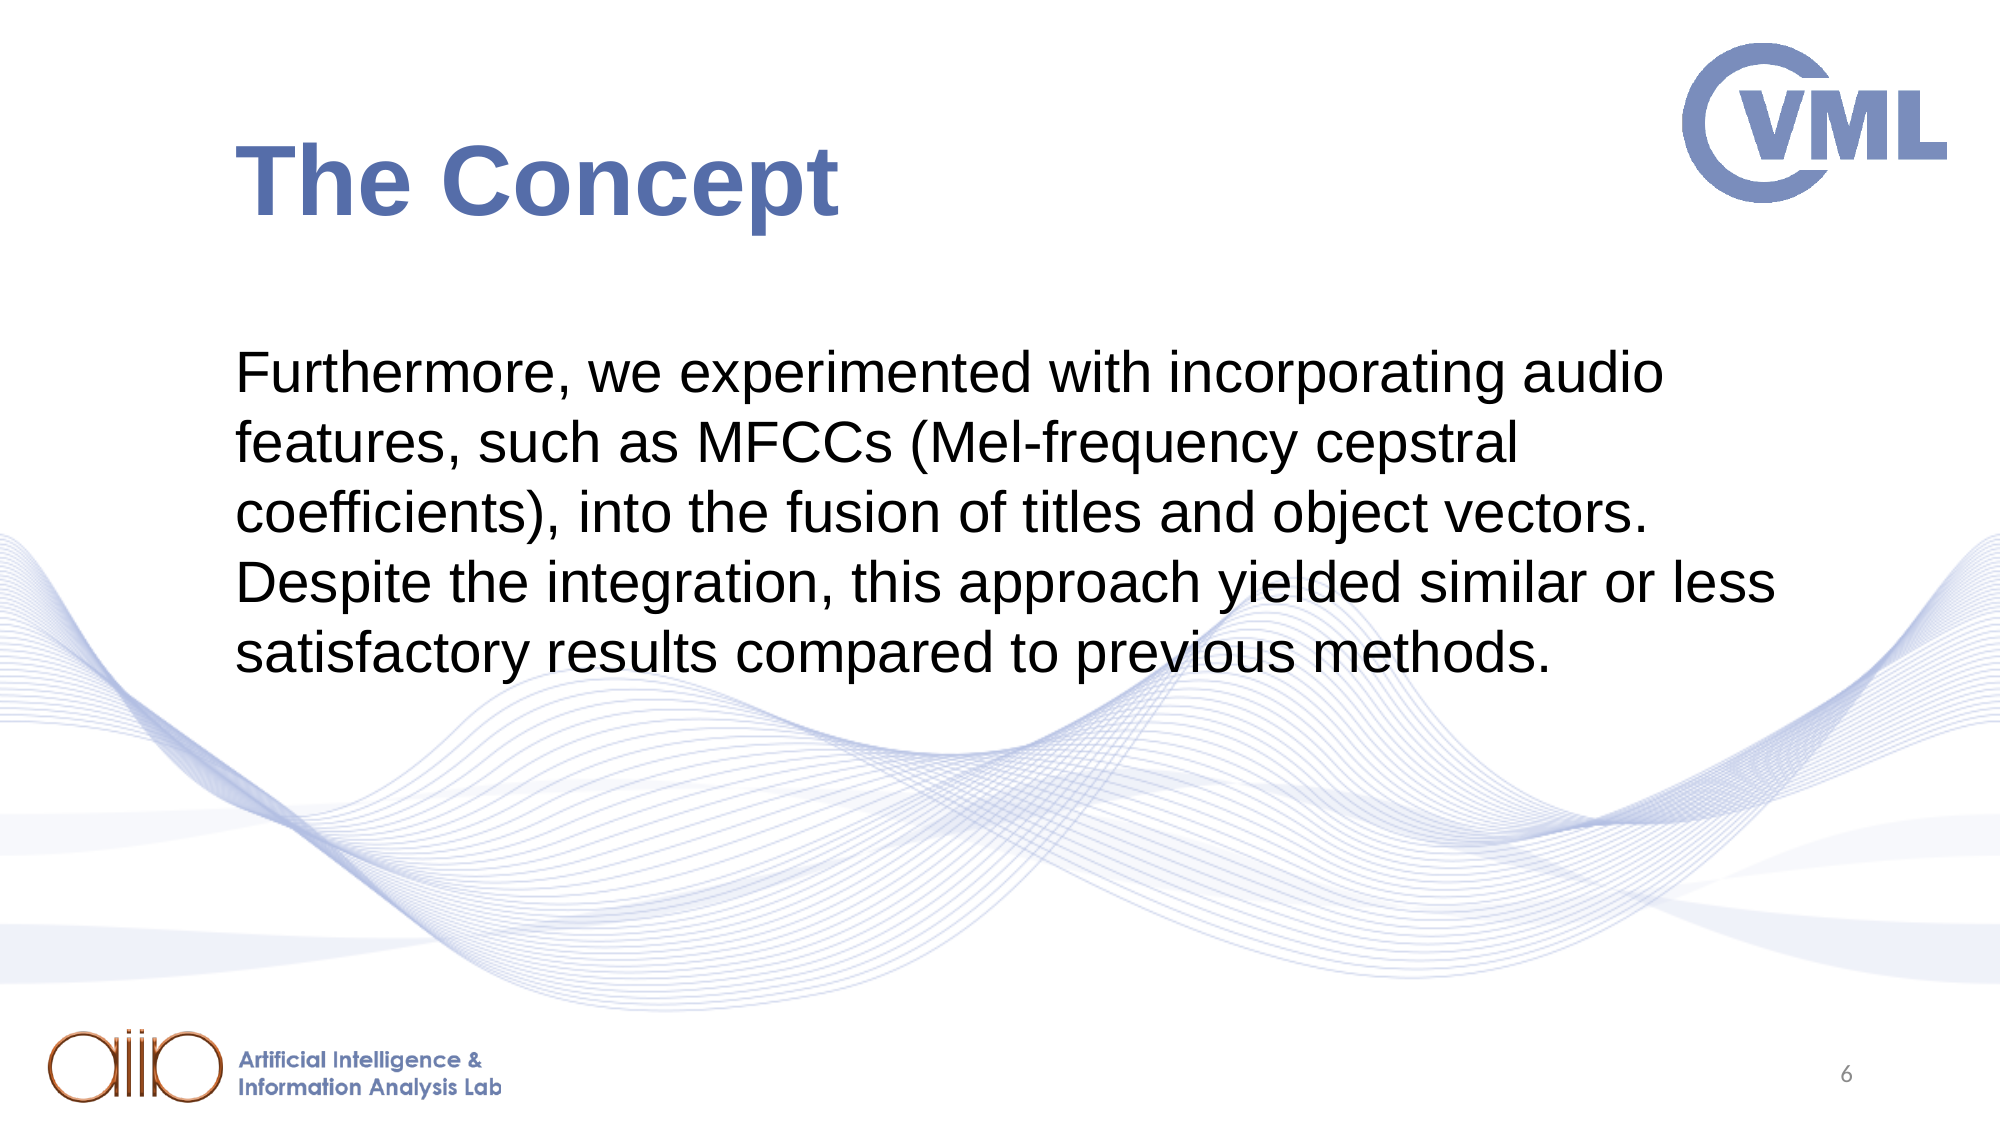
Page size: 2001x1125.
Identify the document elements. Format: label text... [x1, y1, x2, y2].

picture [1647, 19, 1993, 226]
title The Concept [220, 66, 1455, 284]
slide_number 6 [1401, 1042, 1869, 1103]
list Furthermore, we experimented with incorporating audio features, such as MFCCs (Mel-frequency cepstral coefficients), into the fusion of titles and object vectors. Despite the integration, this approach yielded similar or less satisfactory results compared to previous methods. [220, 326, 1863, 1024]
picture [43, 1023, 501, 1106]
